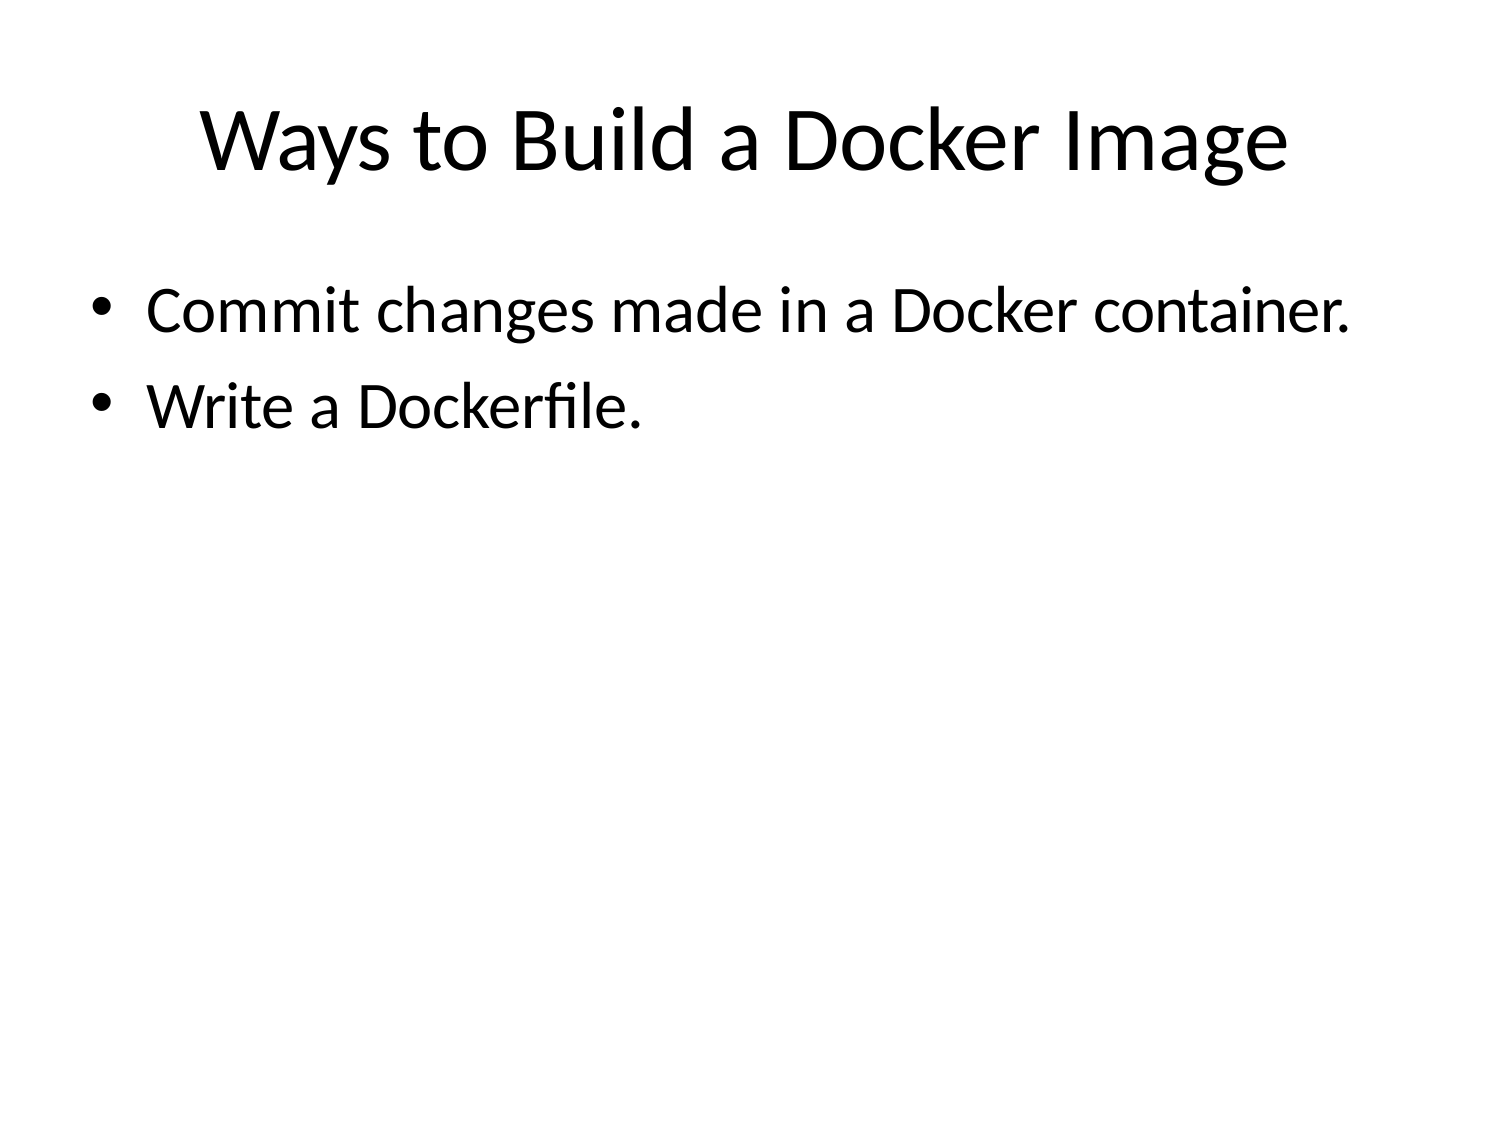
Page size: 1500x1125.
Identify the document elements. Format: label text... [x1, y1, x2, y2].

text_box Commit changes made in a Docker container. Write a Dockerfile. [87, 247, 1368, 442]
title Ways to Build a Docker Image [197, 76, 1425, 267]
